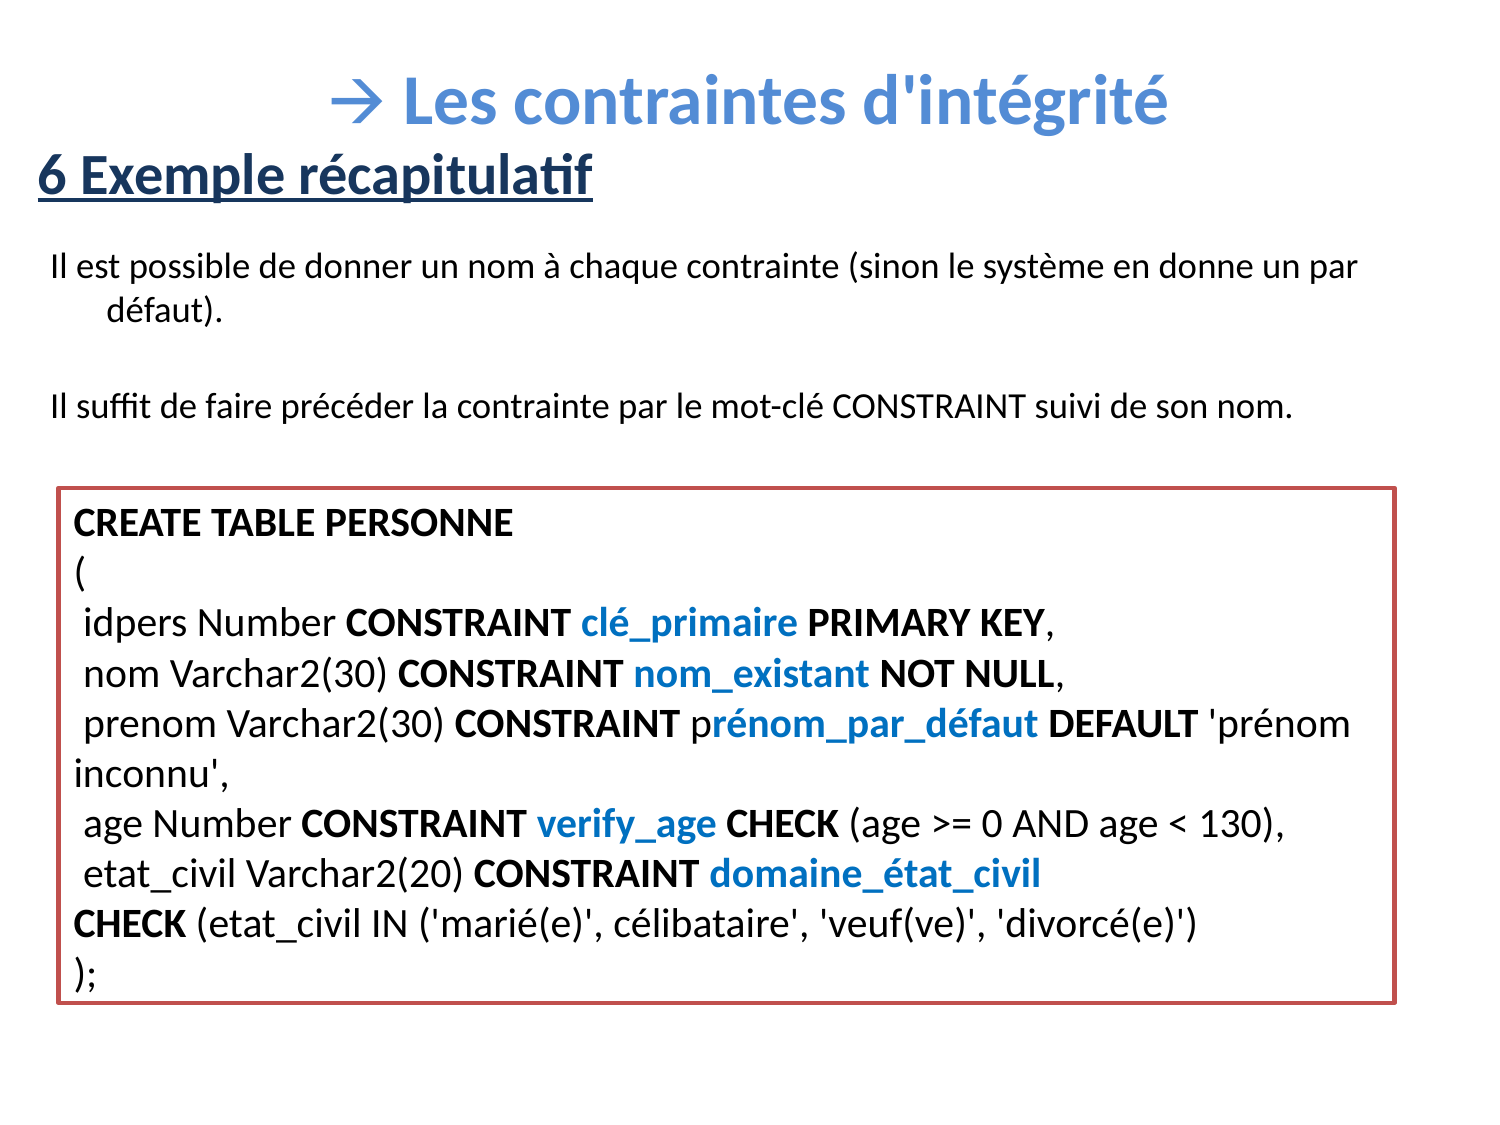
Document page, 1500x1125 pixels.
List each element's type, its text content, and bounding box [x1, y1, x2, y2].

text_box CREATE TABLE PERSONNE ( idpers Number CONSTRAINT clé_primaire PRIMARY KEY, nom Varchar2(30) CONSTRAINT nom_existant NOT NULL, prenom Varchar2(30) CONSTRAINT prénom_par_défaut DEFAULT 'prénom inconnu', age Number CONSTRAINT verify_age CHECK (age >= 0 AND age < 130), etat_civil Varchar2(20) CONSTRAINT domaine_état_civil CHECK (etat_civil IN ('marié(e)', célibataire', 'veuf(ve)', 'divorcé(e)') ); [58, 487, 1395, 1003]
list Il est possible de donner un nom à chaque contrainte (sinon le système en donne un par défaut). Il suffit de faire précéder la contrainte par le mot-clé CONSTRAINT suivi de son nom. [35, 234, 1454, 434]
text_box 6 Exemple récapitulatif [22, 128, 961, 214]
title 🡪 Les contraintes d'intégrité [75, 45, 1425, 233]
